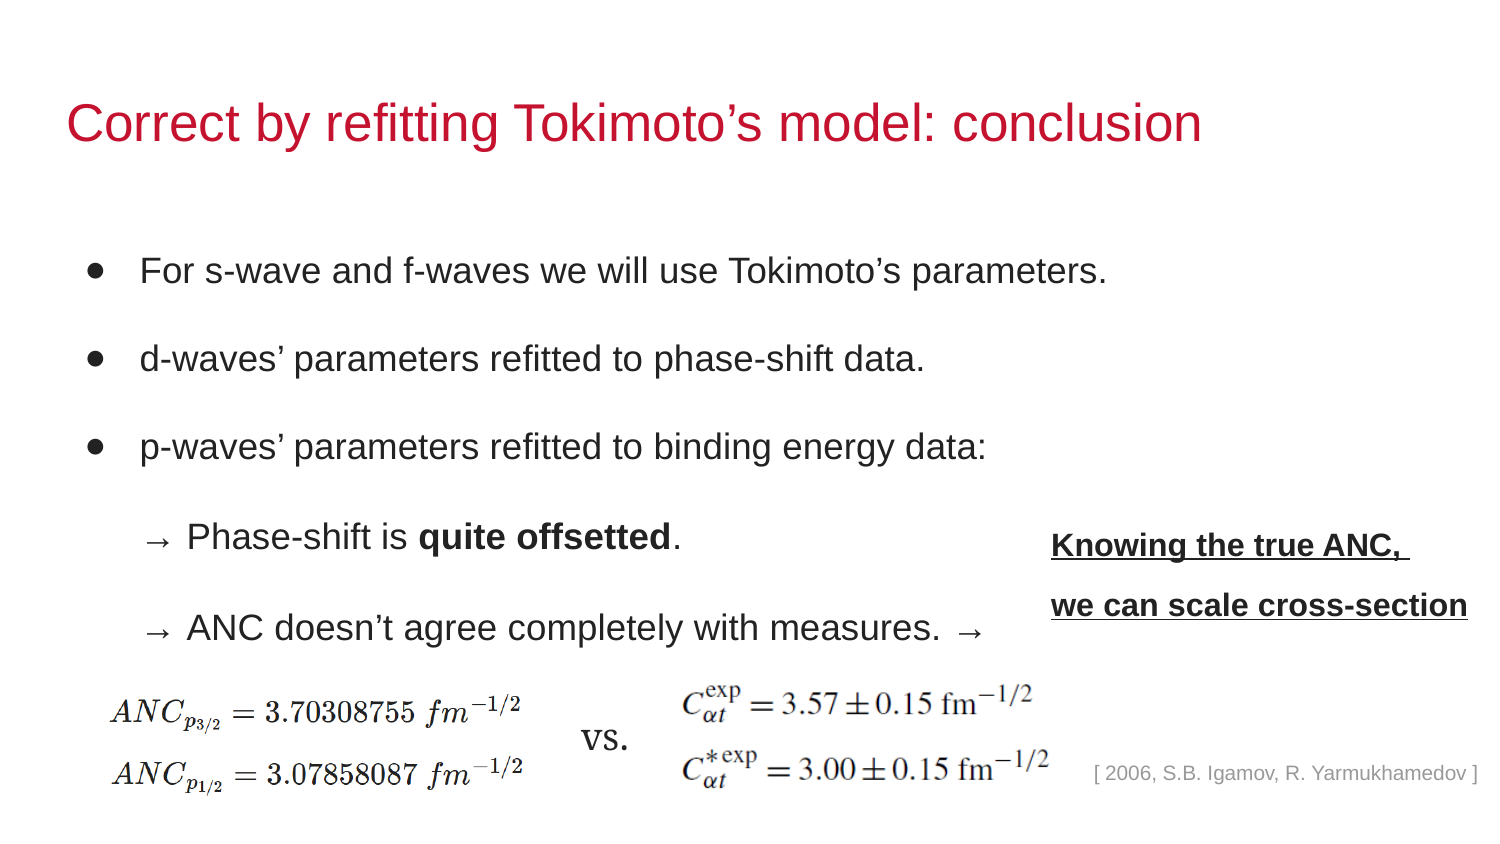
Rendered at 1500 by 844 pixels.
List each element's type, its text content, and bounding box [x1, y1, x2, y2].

picture [681, 683, 1037, 725]
picture [103, 683, 525, 735]
text_box [ 2006, S.B. Igamov, R. Yarmukhamedov ] [1078, 746, 1500, 797]
picture [103, 745, 543, 798]
text_box vs. [565, 697, 646, 773]
list Knowing the true ANC, we can scale cross-section [1036, 509, 1485, 659]
title Correct by refitting Tokimoto’s model: conclusion [51, 72, 1449, 167]
list For s-wave and f-waves we will use Tokimoto’s parameters. d-waves’ parameters refitted to phase-shift data. p-waves’ parameters refitted to binding energy data: → Phase-shift is quite offsetted. → ANC doesn’t agree completely with measures. → [51, 187, 1150, 666]
picture [681, 749, 1052, 790]
